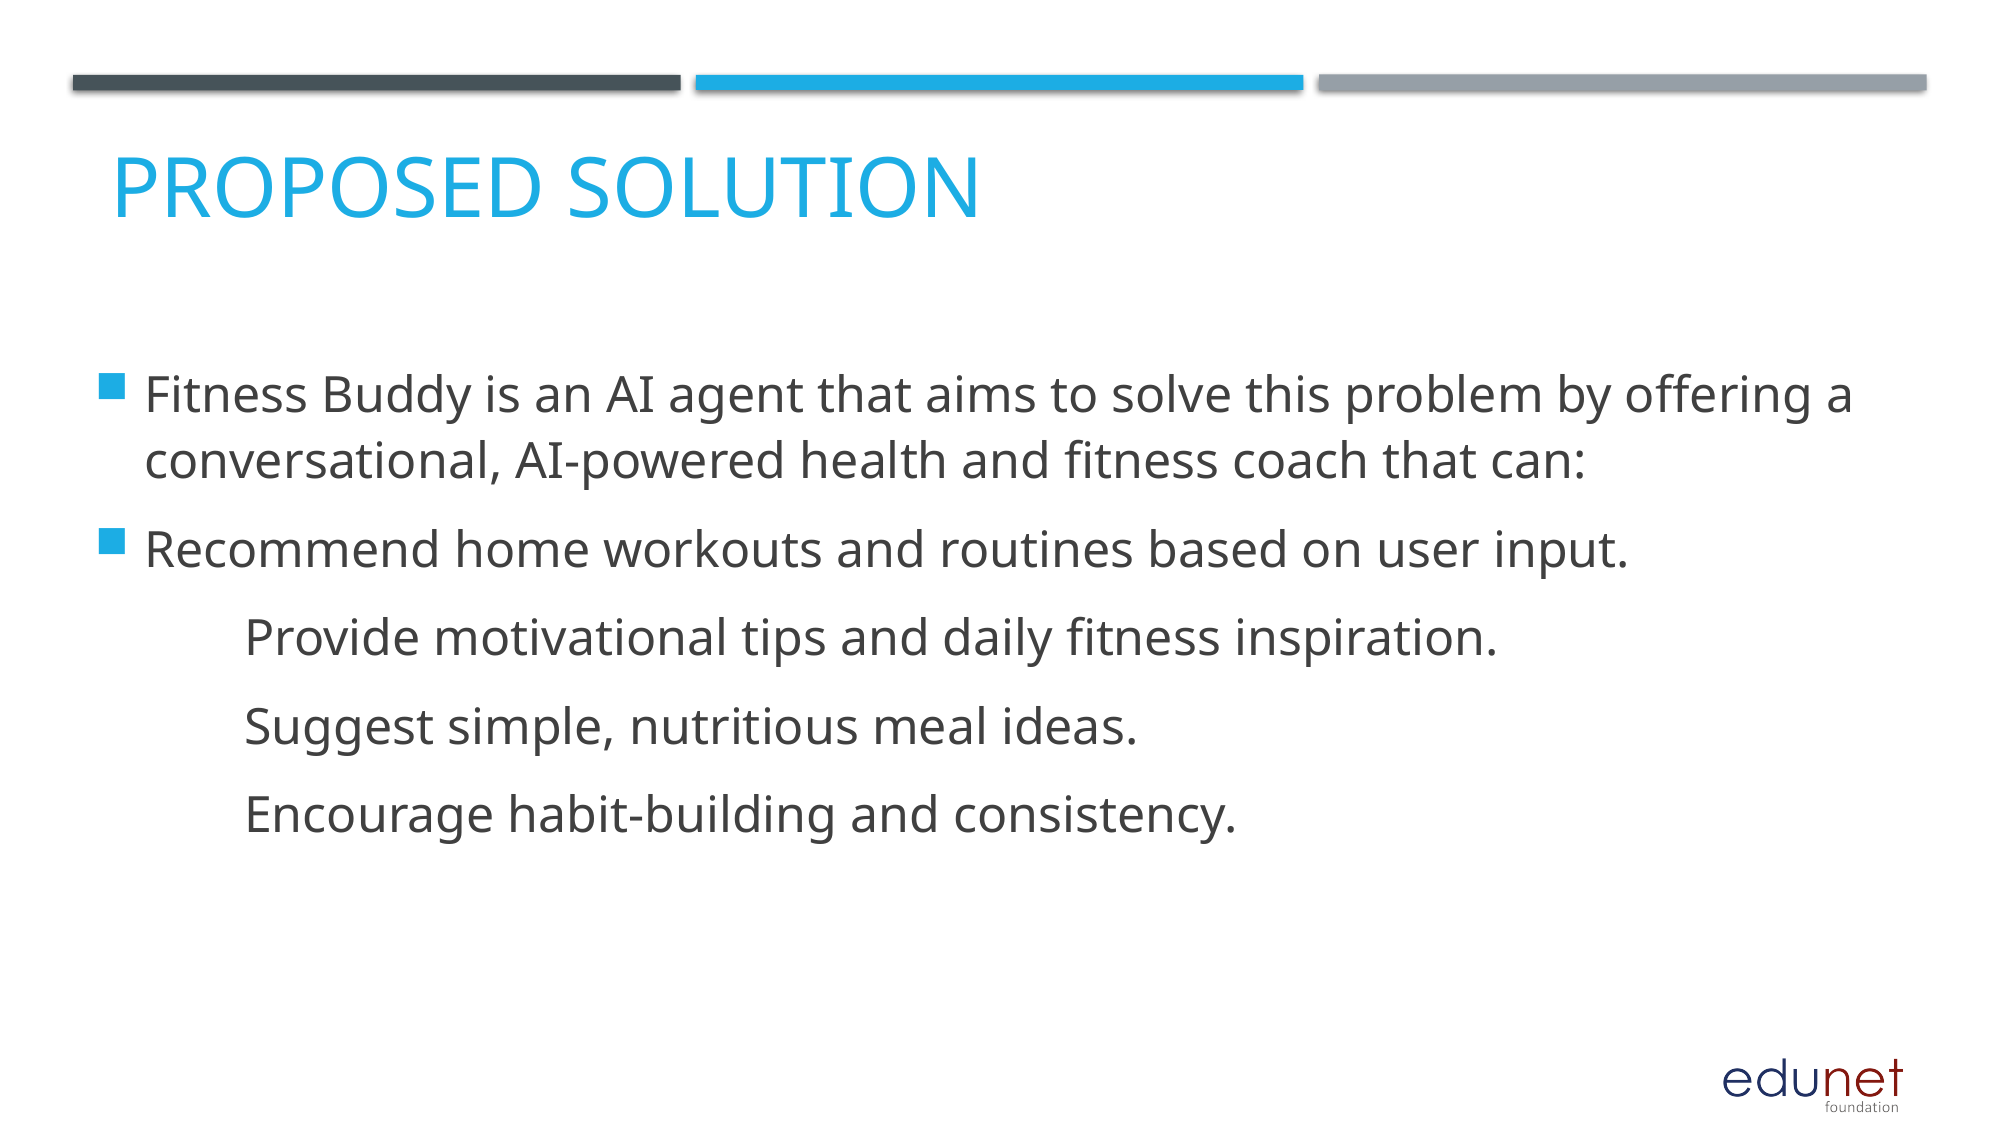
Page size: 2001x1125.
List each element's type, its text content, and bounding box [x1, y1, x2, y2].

picture [1719, 1056, 1905, 1116]
title Proposed Solution [95, 115, 1905, 242]
list Fitness Buddy is an AI agent that aims to solve this problem by offering a conversational, AI-powered health and fitness coach that can: Recommend home workouts and routines based on user input. Provide motivational tips and daily fitness inspiration. Suggest simple, nutritious meal ideas. Encourage habit-building and consistency. [79, 298, 1889, 902]
